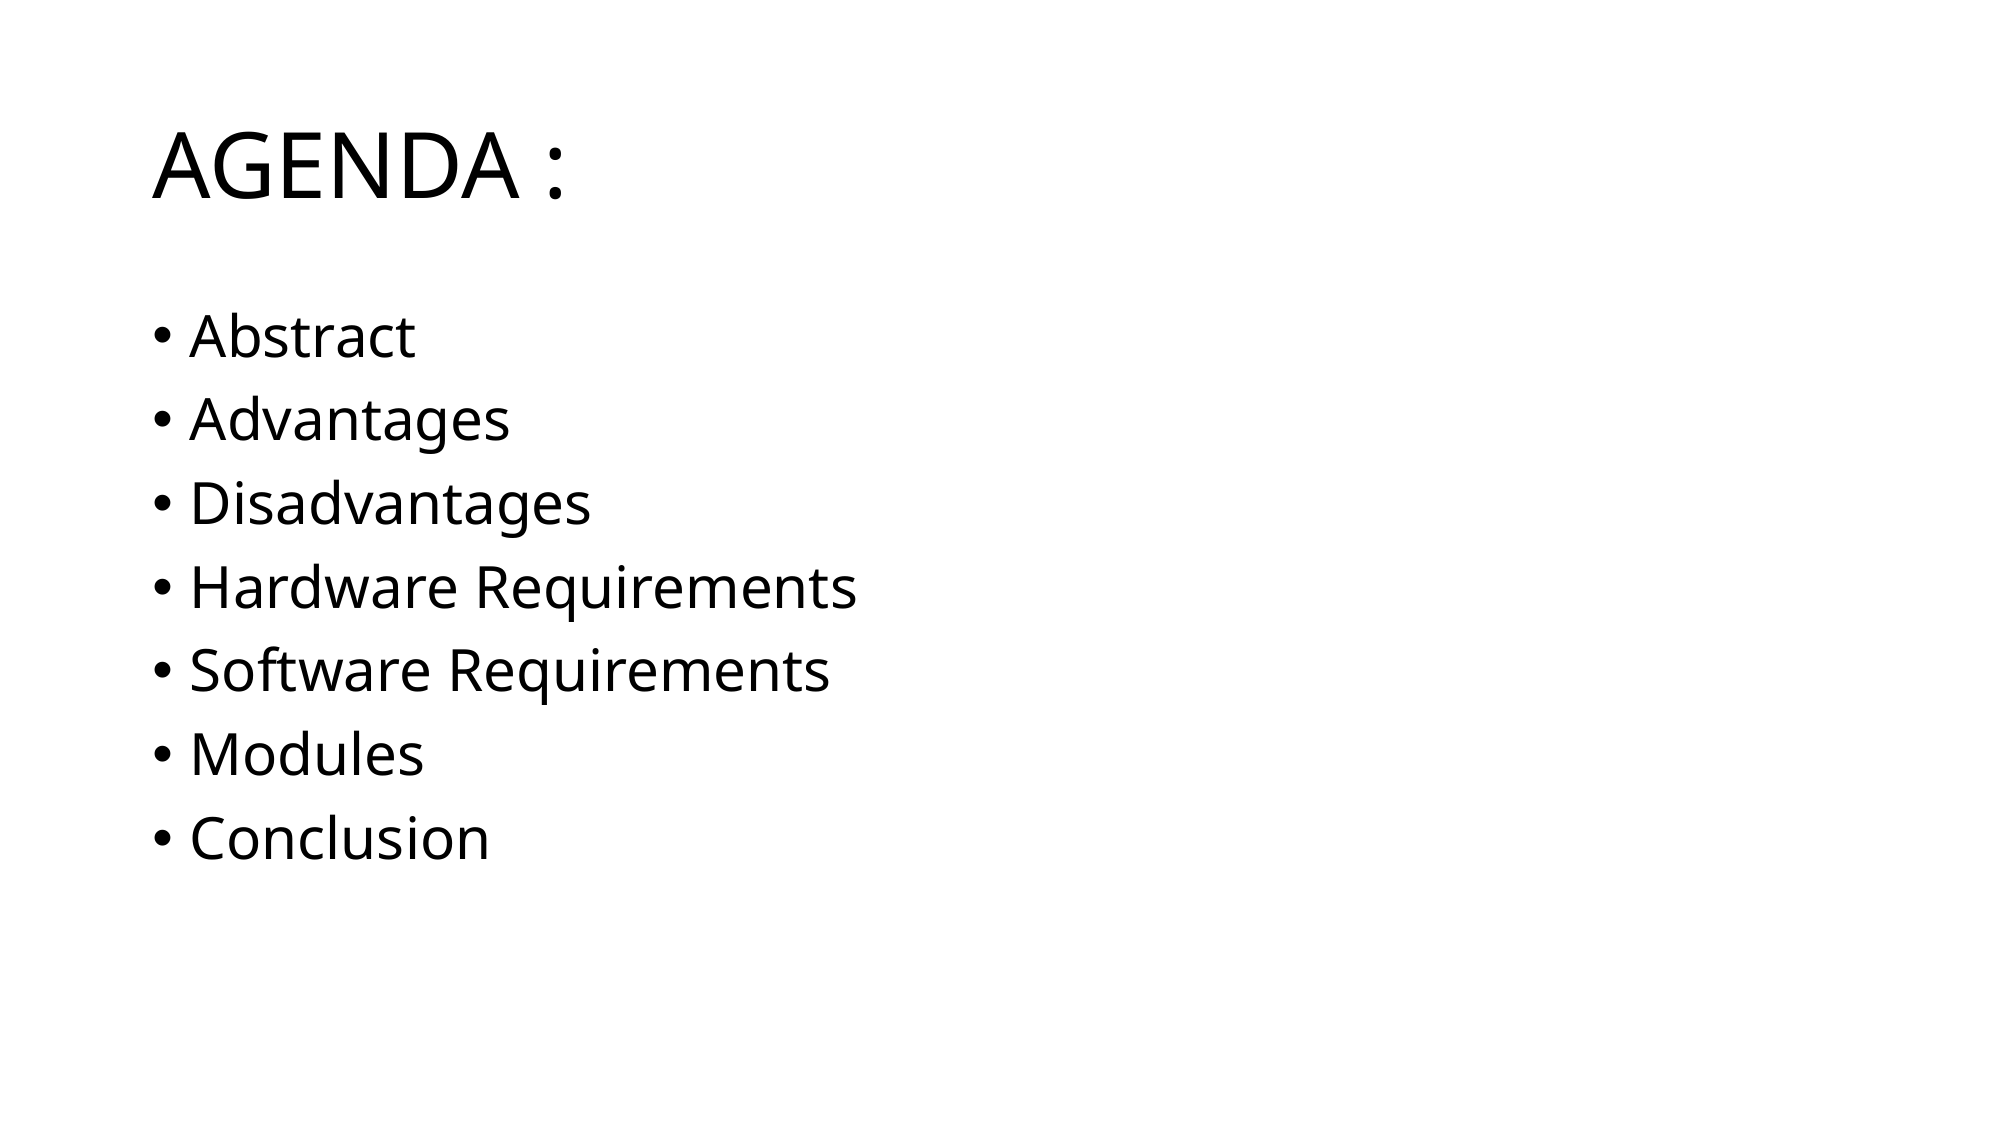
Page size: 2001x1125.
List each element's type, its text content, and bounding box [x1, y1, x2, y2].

title AGENDA : [137, 59, 1863, 278]
list Abstract Advantages Disadvantages Hardware Requirements Software Requirements Modules Conclusion [137, 299, 1863, 1014]
